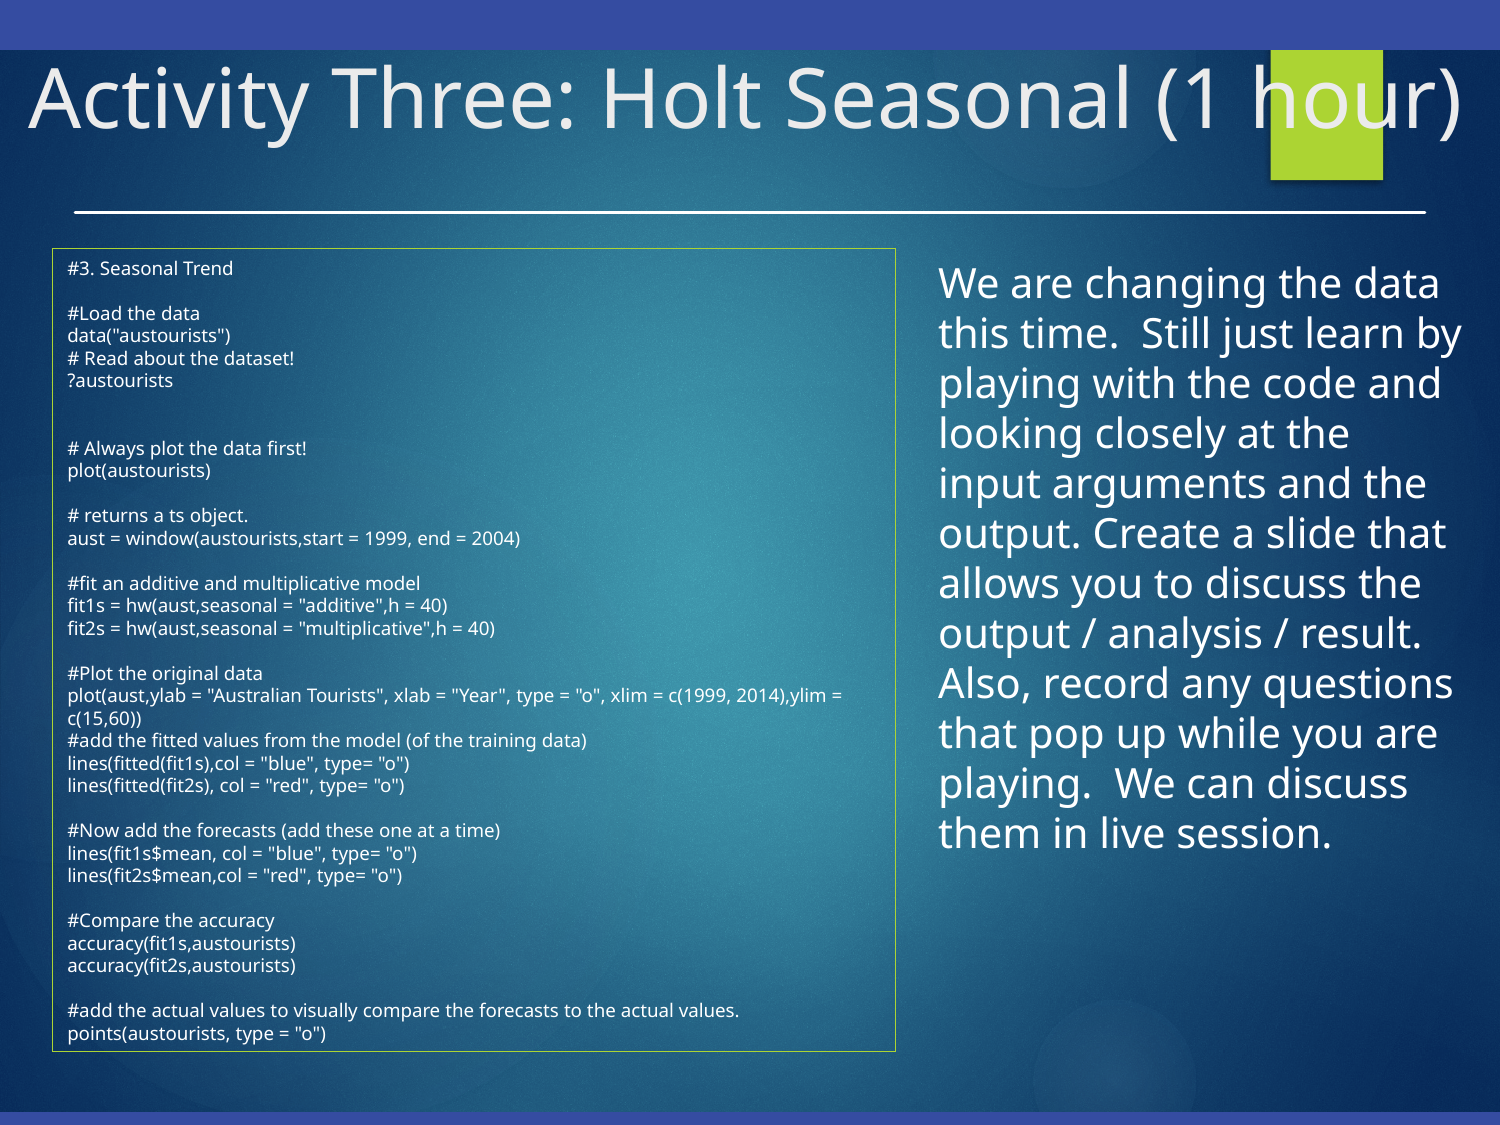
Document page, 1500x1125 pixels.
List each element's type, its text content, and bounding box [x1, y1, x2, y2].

list We are changing the data this time. Still just learn by playing with the code and looking closely at the input arguments and the output. Create a slide that allows you to discuss the output / analysis / result. Also, record any questions that pop up while you are playing. We can discuss them in live session. [923, 248, 1478, 1048]
title Activity Three: Holt Seasonal (1 hour) [13, 37, 1500, 225]
text_box #3. Seasonal Trend #Load the data data("austourists") # Read about the dataset! ?austourists # Always plot the data first! plot(austourists) # returns a ts object. aust = window(austourists,start = 1999, end = 2004) #fit an additive and multiplicative model fit1s = hw(aust,seasonal = "additive",h = 40) fit2s = hw(aust,seasonal = "multiplicative",h = 40) #Plot the original data plot(aust,ylab = "Australian Tourists", xlab = "Year", type = "o", xlim = c(1999, 2014),ylim = c(15,60)) #add the fitted values from the model (of the training data) lines(fitted(fit1s),col = "blue", type= "o") lines(fitted(fit2s), col = "red", type= "o") #Now add the forecasts (add these one at a time) lines(fit1s$mean, col = "blue", type= "o") lines(fit2s$mean,col = "red", type= "o") #Compare the accuracy accuracy(fit1s,austourists) accuracy(fit2s,austourists) #add the actual values to visually compare the forecasts to the actual values. points(austourists, type = "o") [52, 248, 896, 1052]
